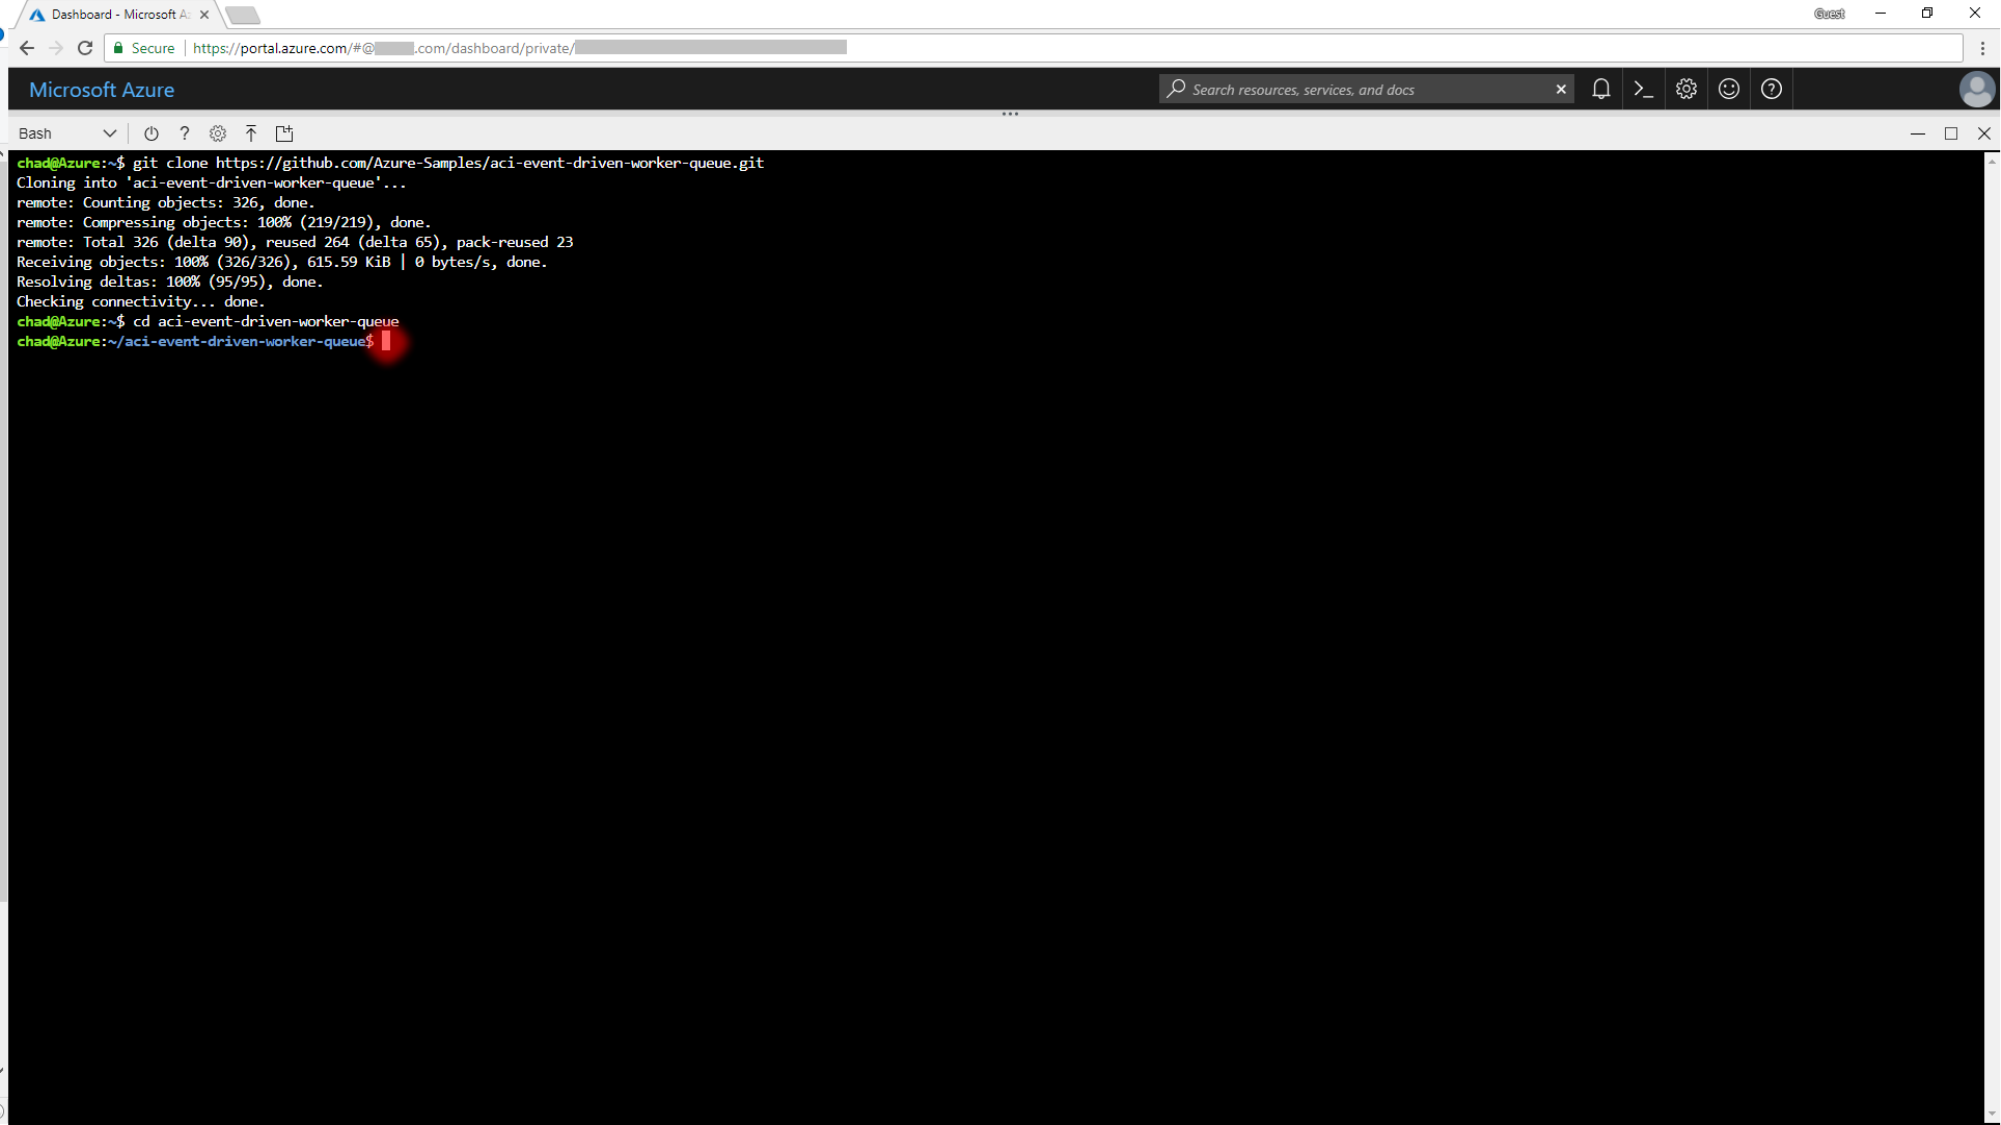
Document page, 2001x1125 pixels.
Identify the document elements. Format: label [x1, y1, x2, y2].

picture [0, 0, 2001, 1125]
text_box [373, 330, 400, 355]
